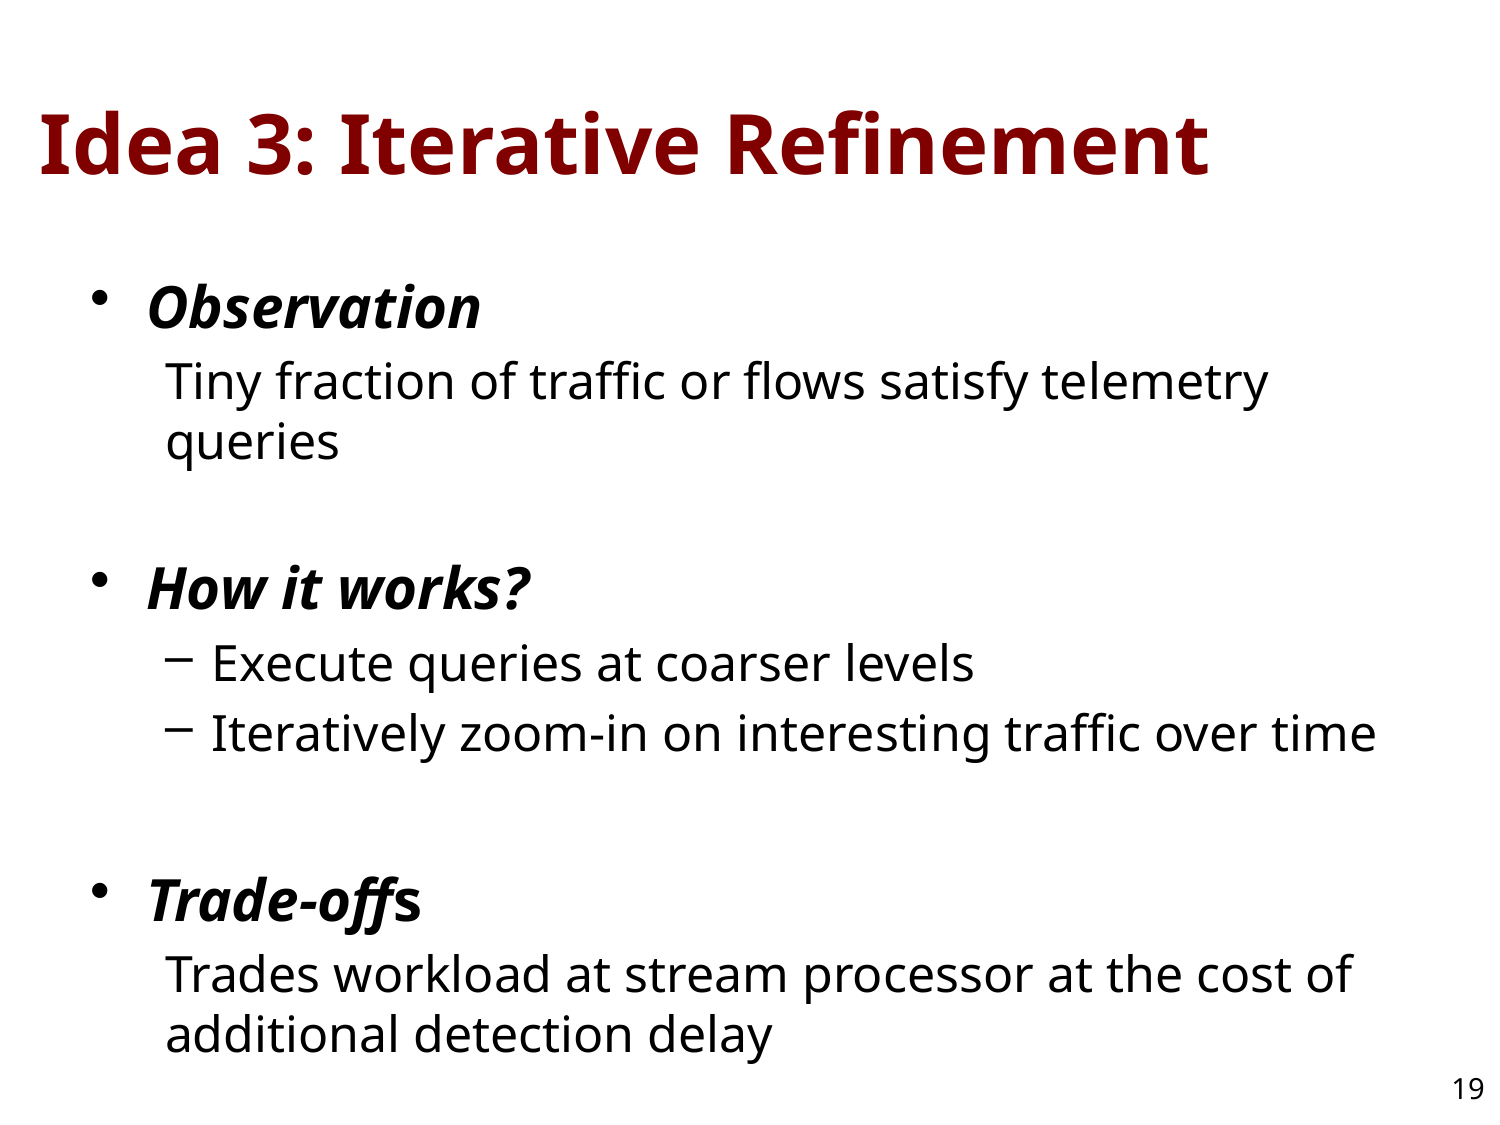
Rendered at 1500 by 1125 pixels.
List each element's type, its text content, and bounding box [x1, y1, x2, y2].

list Observation Tiny fraction of traffic or flows satisfy telemetry queries How it works? Execute queries at coarser levels Iteratively zoom-in on interesting traffic over time Trade-offs Trades workload at stream processor at the cost of additional detection delay [74, 262, 1426, 1063]
title Idea 3: Iterative Refinement [24, 47, 1463, 236]
slide_number 19 [1149, 1062, 1500, 1101]
